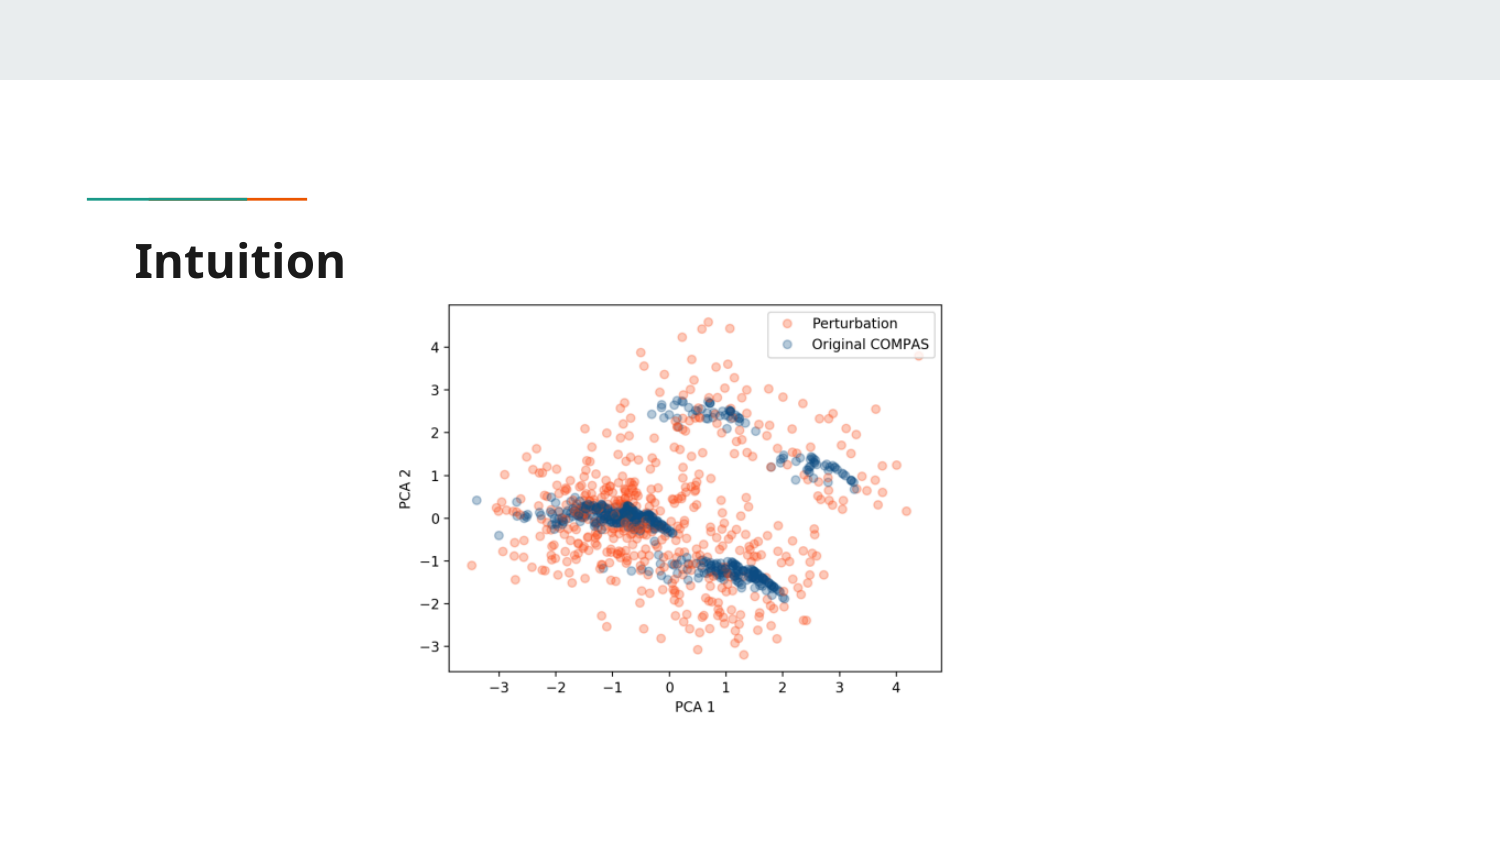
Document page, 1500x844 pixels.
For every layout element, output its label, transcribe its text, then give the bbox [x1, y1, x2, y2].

picture [384, 248, 982, 722]
title Intuition [119, 216, 1381, 305]
